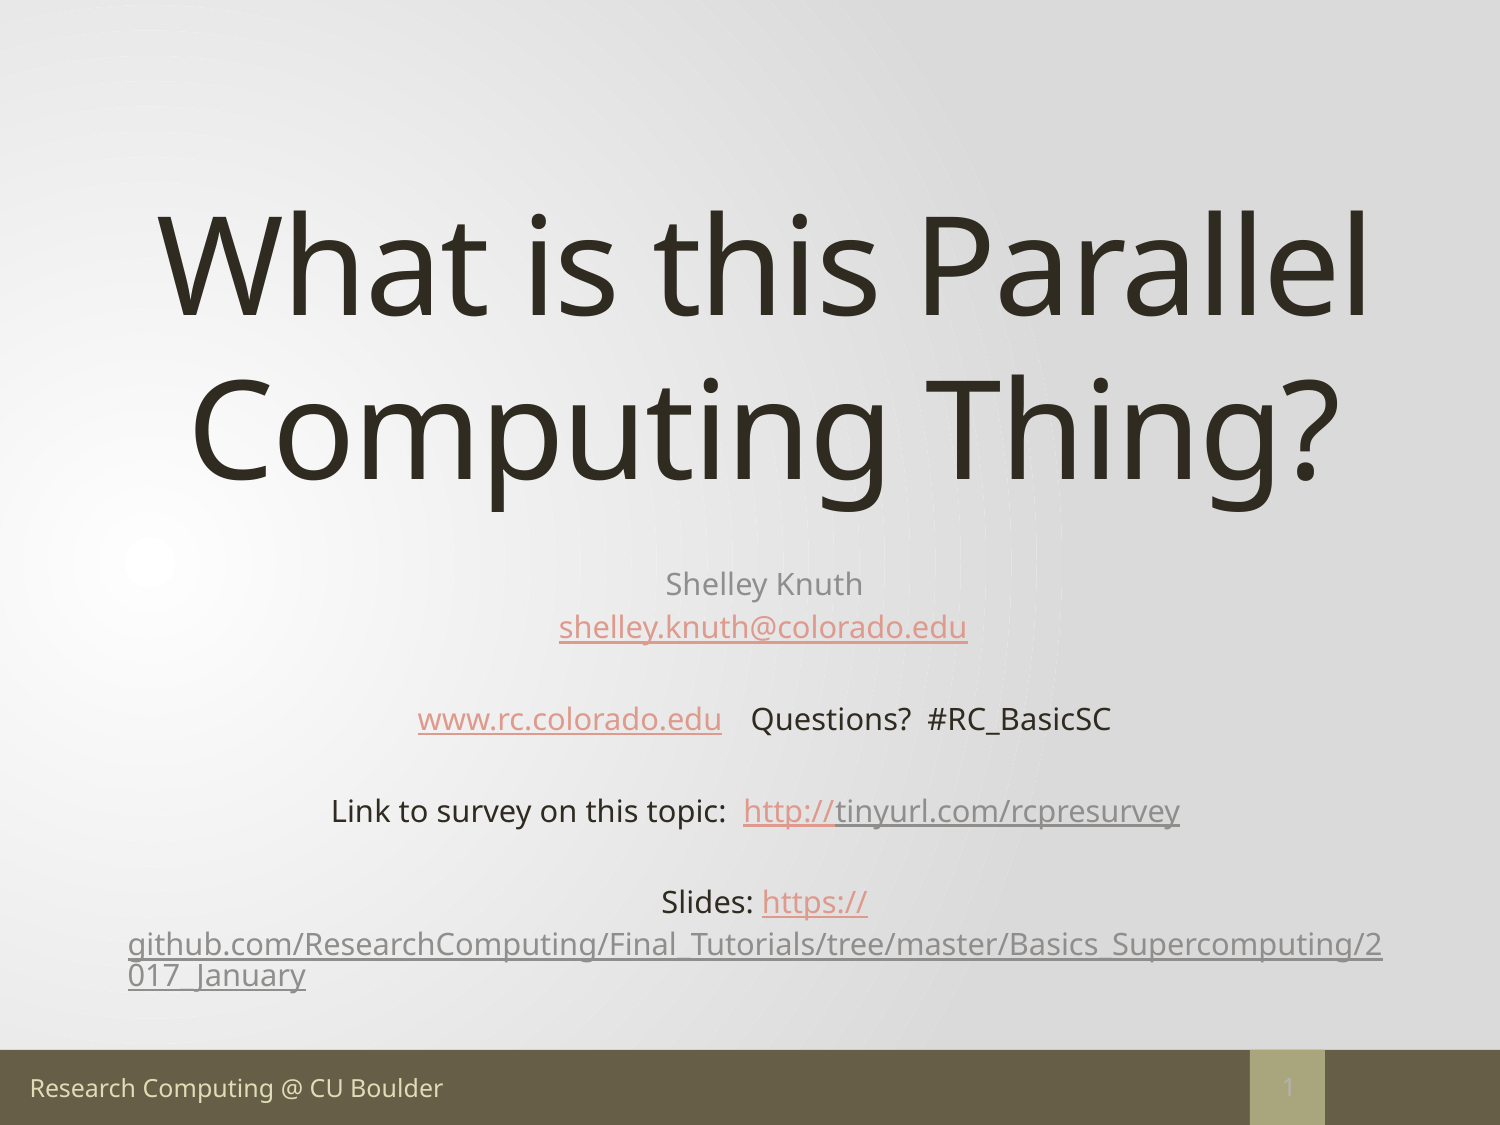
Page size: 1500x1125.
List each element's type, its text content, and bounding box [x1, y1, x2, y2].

subtitle Shelley Knuth shelley.knuth@colorado.edu www.rc.colorado.edu Questions? #RC_BasicSC Link to survey on this topic: http://tinyurl.com/rcpresurvey Slides: https://github.com/ResearchComputing/Final_Tutorials/tree/master/Basics_Supercomputing/2017_January [112, 557, 1418, 1018]
title What is this Parallel Computing Thing? [112, 89, 1418, 516]
slide_number 1 [1264, 1065, 1312, 1111]
